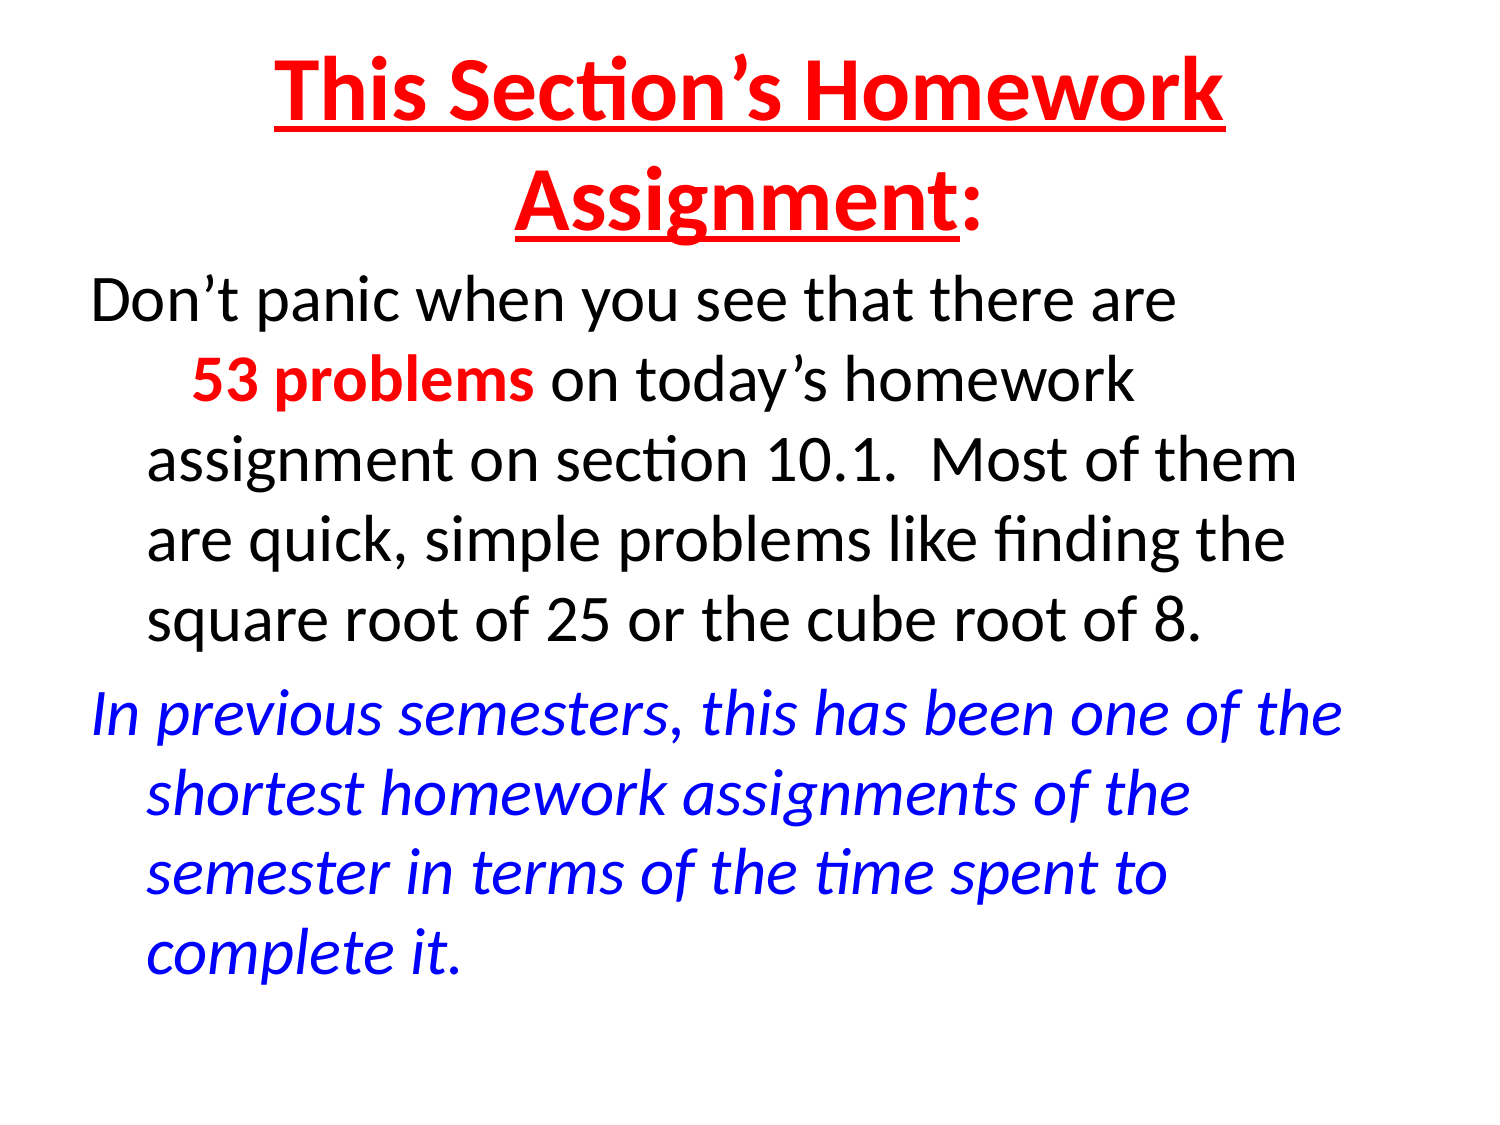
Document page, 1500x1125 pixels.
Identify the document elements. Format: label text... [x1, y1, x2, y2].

title This Section’s Homework Assignment: [75, 45, 1425, 233]
list Don’t panic when you see that there are 53 problems on today’s homework assignment on section 10.1. Most of them are quick, simple problems like finding the square root of 25 or the cube root of 8. In previous semesters, this has been one of the shortest homework assignments of the semester in terms of the time spent to complete it. [75, 247, 1400, 1039]
